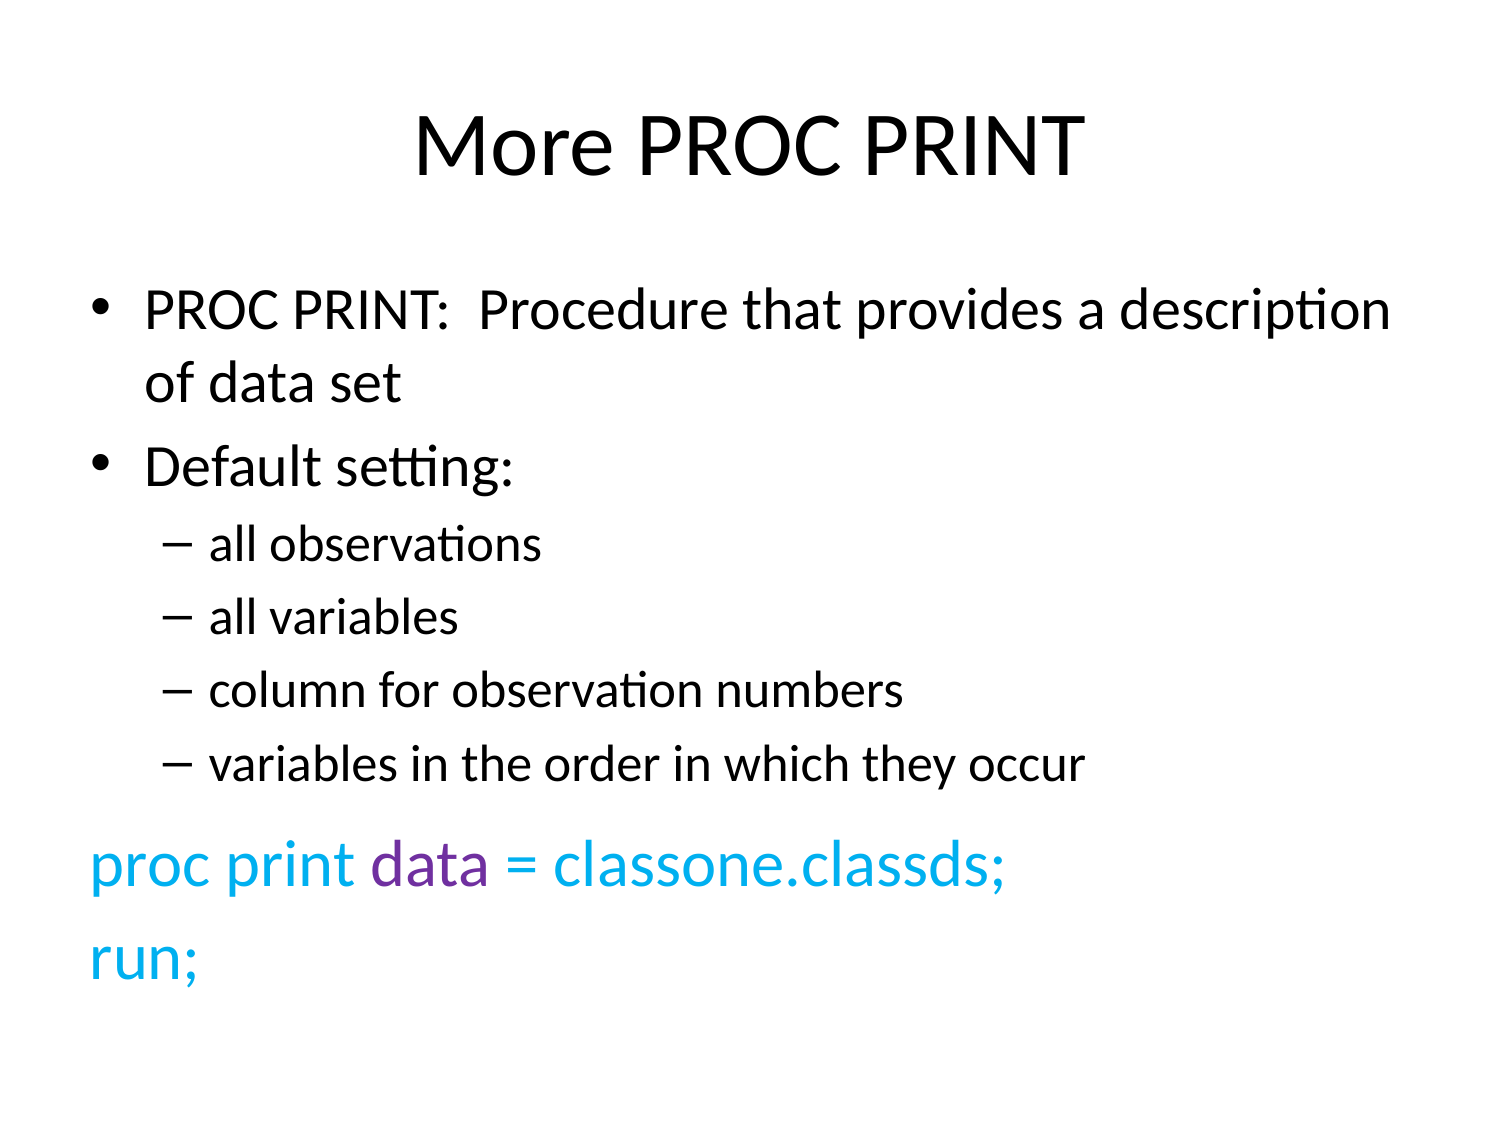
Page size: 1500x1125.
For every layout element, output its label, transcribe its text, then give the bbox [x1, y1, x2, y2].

text_box [74, 524, 1425, 812]
text_box proc print data = classone.classds; run; [74, 812, 1425, 1075]
list PROC PRINT: Procedure that provides a description of data set Default setting: all observations all variables column for observation numbers variables in the order in which they occur [75, 262, 1425, 524]
title More PROC PRINT [75, 45, 1425, 233]
